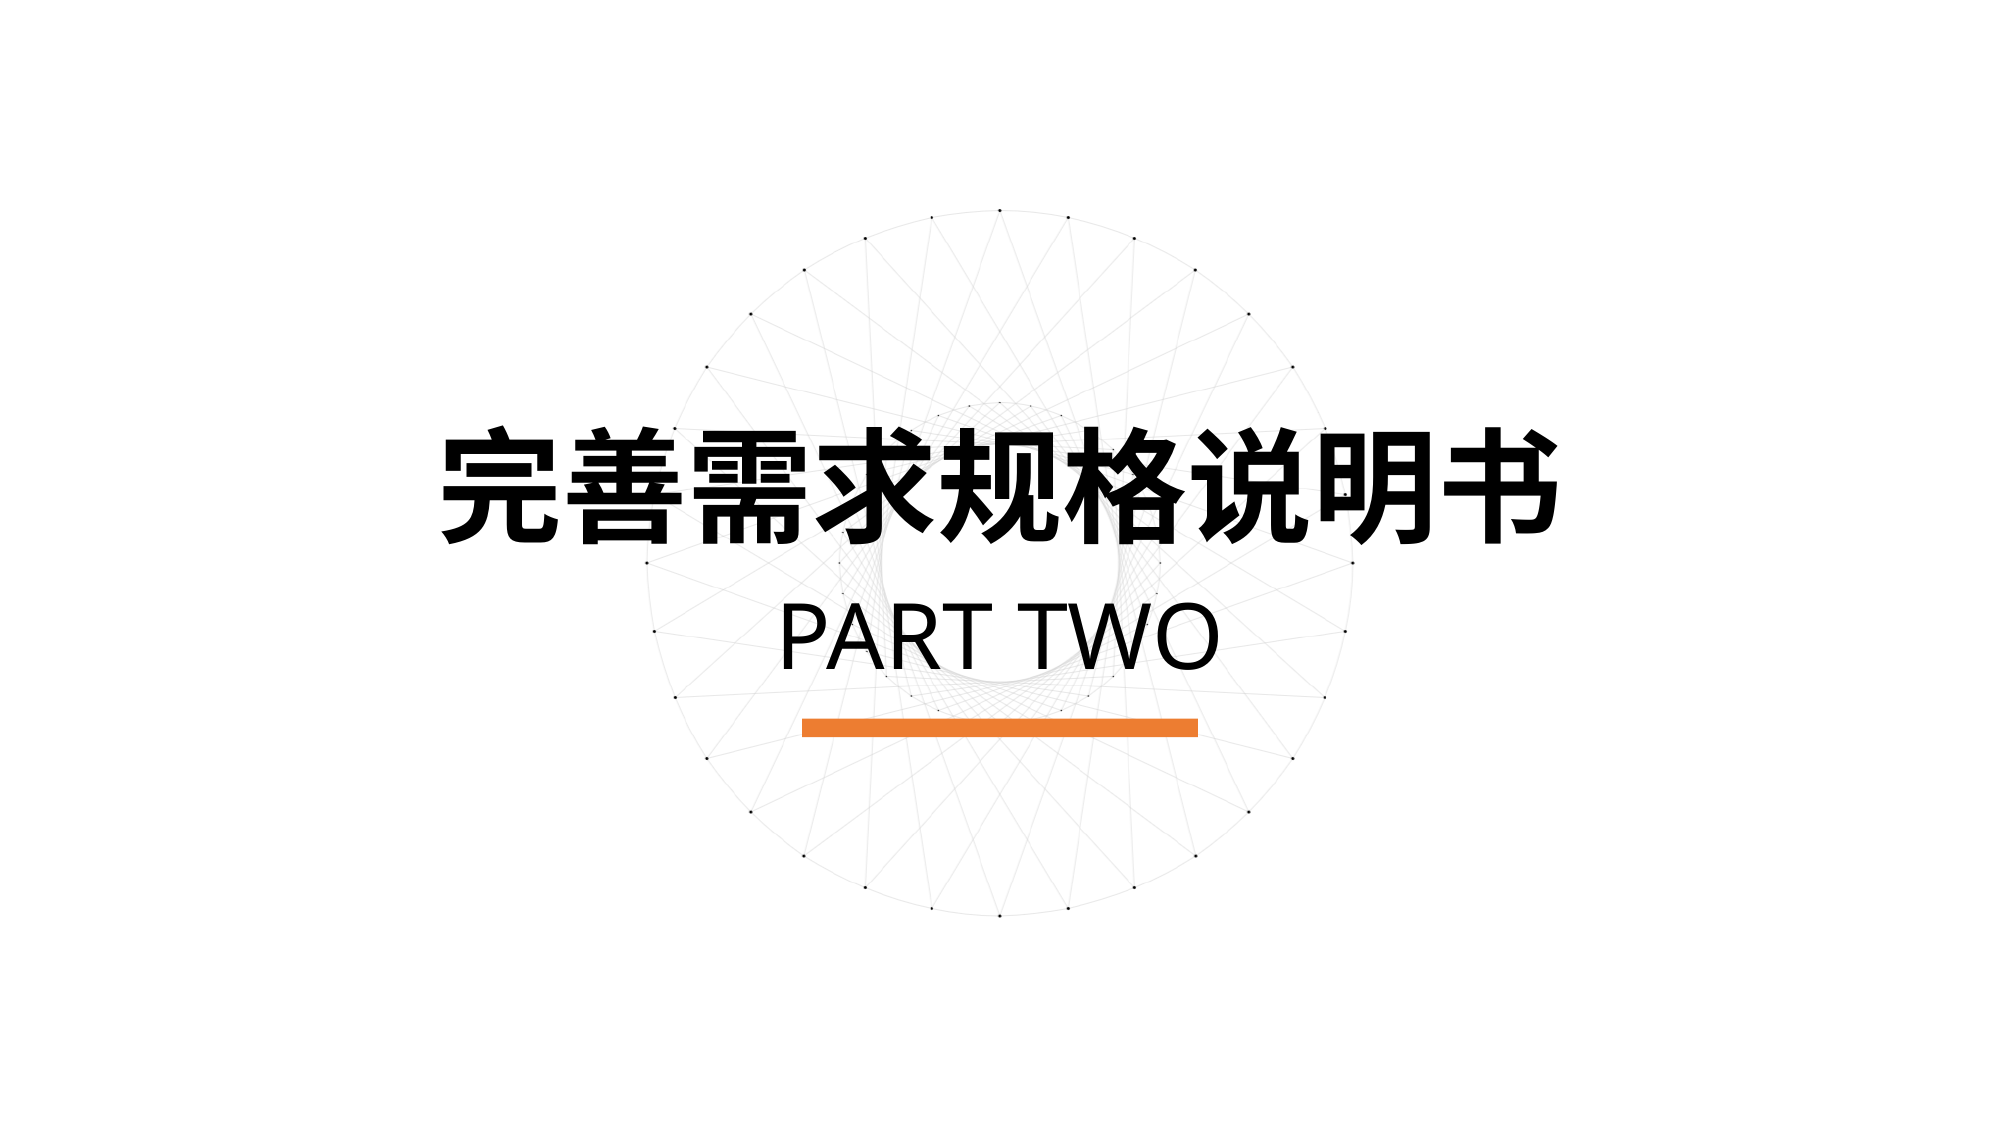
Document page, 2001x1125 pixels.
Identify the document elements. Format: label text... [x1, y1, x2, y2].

picture [672, 193, 1339, 404]
picture [663, 699, 1348, 932]
list PART TWO [381, 581, 1619, 699]
text_box [801, 718, 1199, 738]
list 完善需求规格说明书 [381, 404, 1619, 581]
